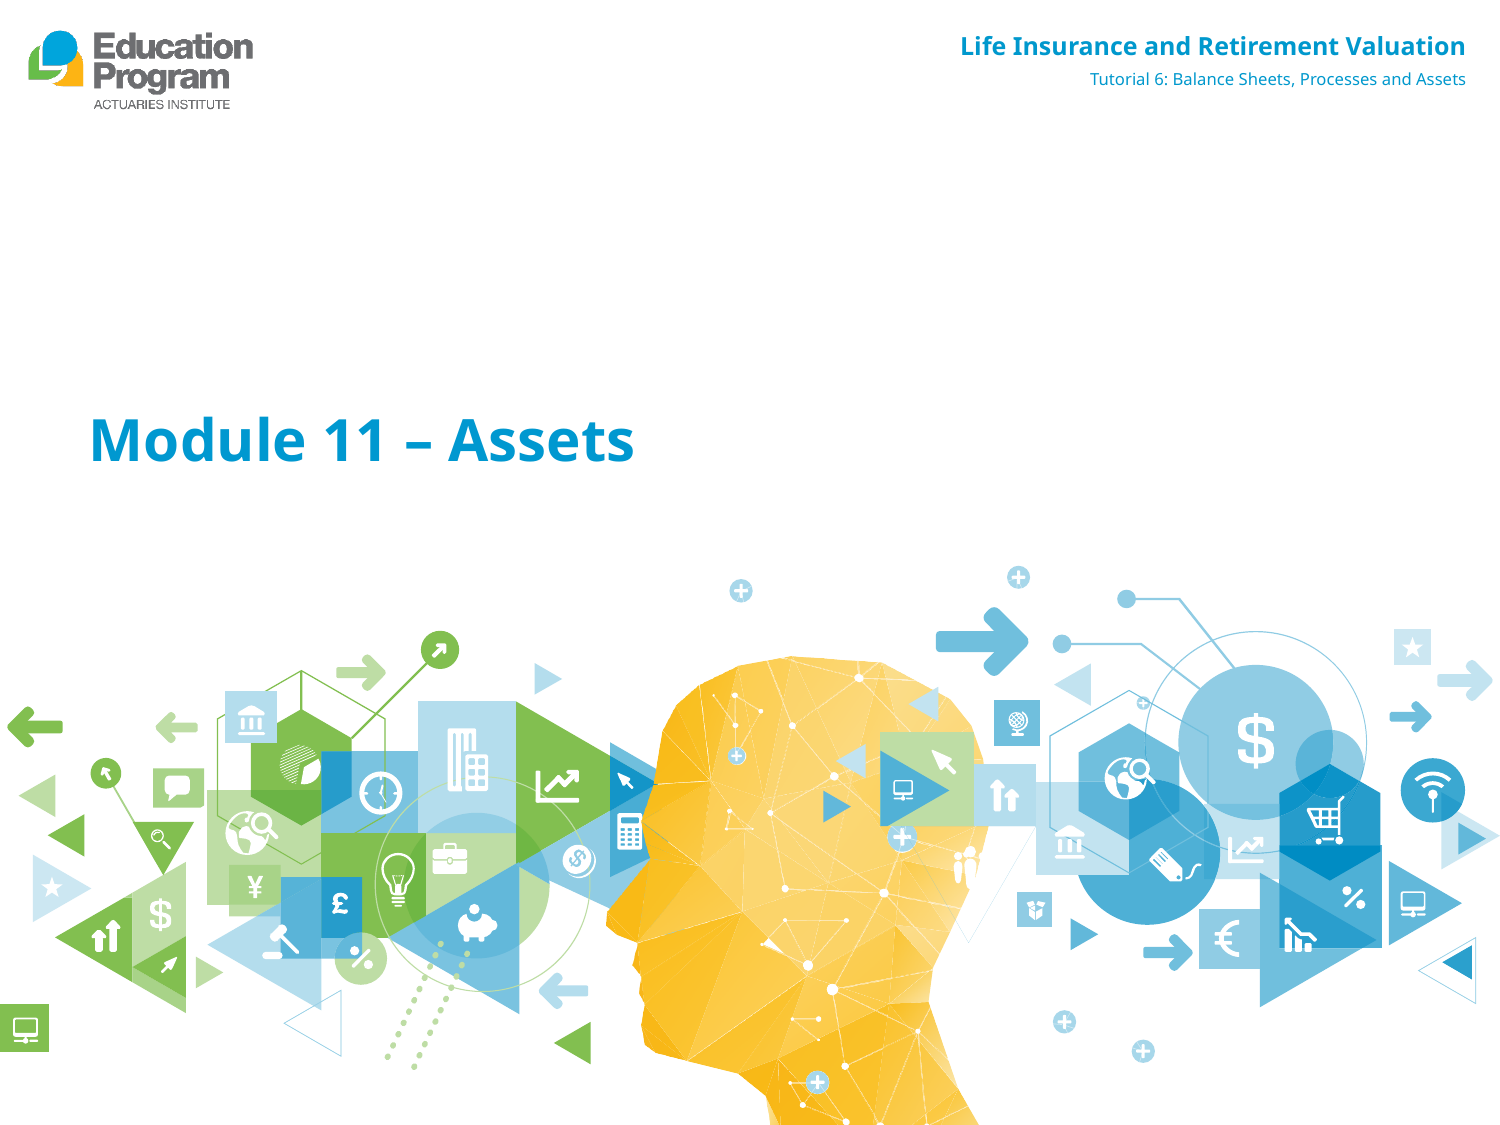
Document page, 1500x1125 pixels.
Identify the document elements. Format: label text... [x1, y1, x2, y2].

title Module 11 – Assets [73, 314, 1425, 563]
picture [2, 7, 278, 132]
picture [1174, 73, 1179, 83]
